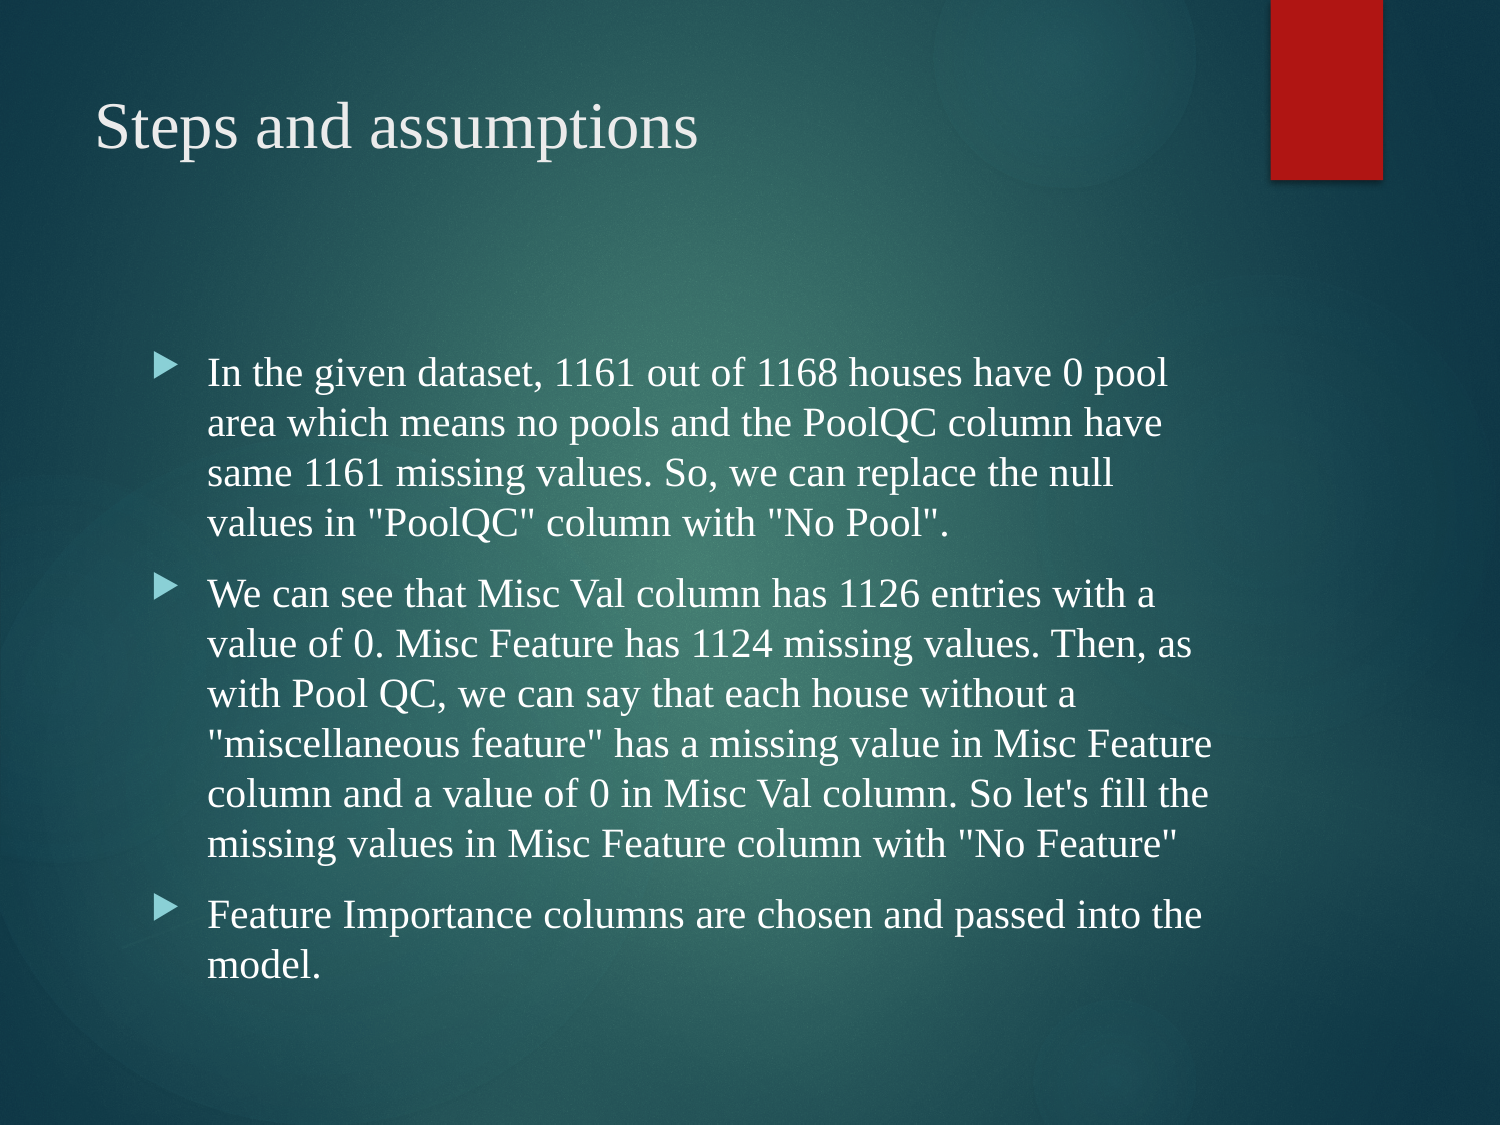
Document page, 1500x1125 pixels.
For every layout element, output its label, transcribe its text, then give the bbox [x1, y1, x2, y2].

list In the given dataset, 1161 out of 1168 houses have 0 pool area which means no pools and the PoolQC column have same 1161 missing values. So, we can replace the null values in "PoolQC" column with "No Pool". We can see that Misc Val column has 1126 entries with a value of 0. Misc Feature has 1124 missing values. Then, as with Pool QC, we can say that each house without a "miscellaneous feature" has a missing value in Misc Feature column and a value of 0 in Misc Val column. So let's fill the missing values in Misc Feature column with "No Feature" Feature Importance columns are chosen and passed into the model. [135, 336, 1237, 1025]
title Steps and assumptions [79, 74, 1237, 304]
